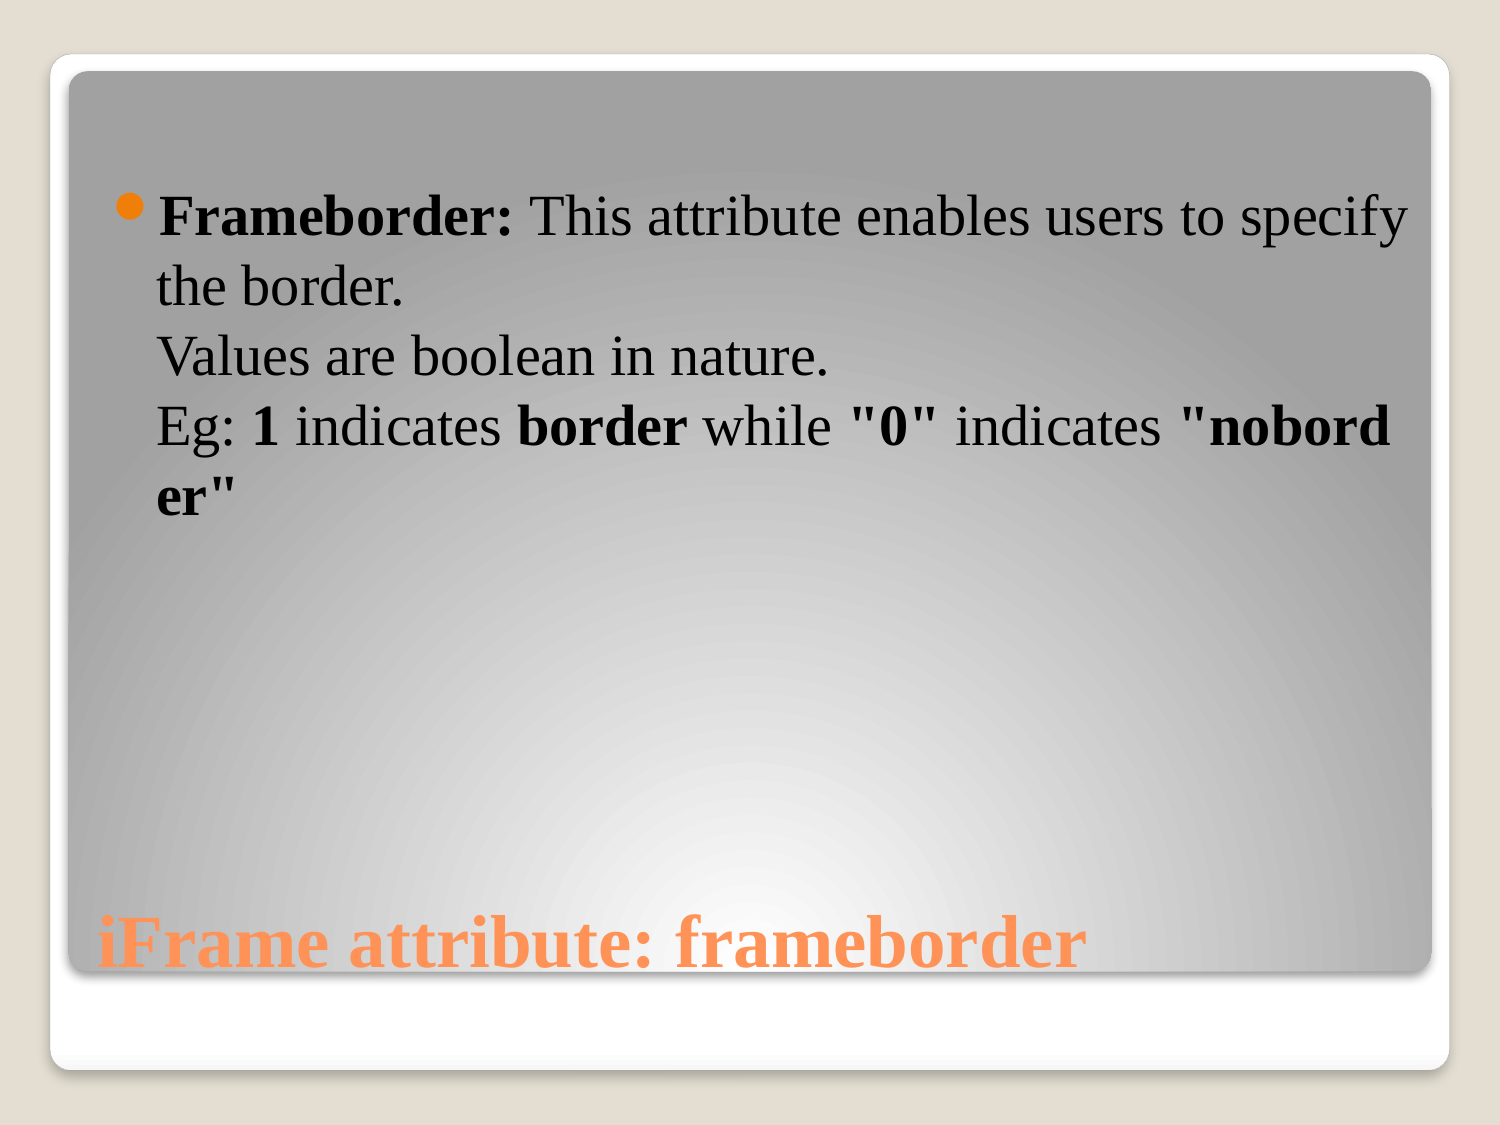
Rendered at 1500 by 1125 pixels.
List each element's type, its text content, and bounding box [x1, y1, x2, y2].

list Frameborder: This attribute enables users to specify the border. Values are boolean in nature. Eg: 1 indicates border while "0" indicates "noborder" [82, 86, 1425, 774]
title iFrame attribute: frameborder [82, 817, 1425, 990]
